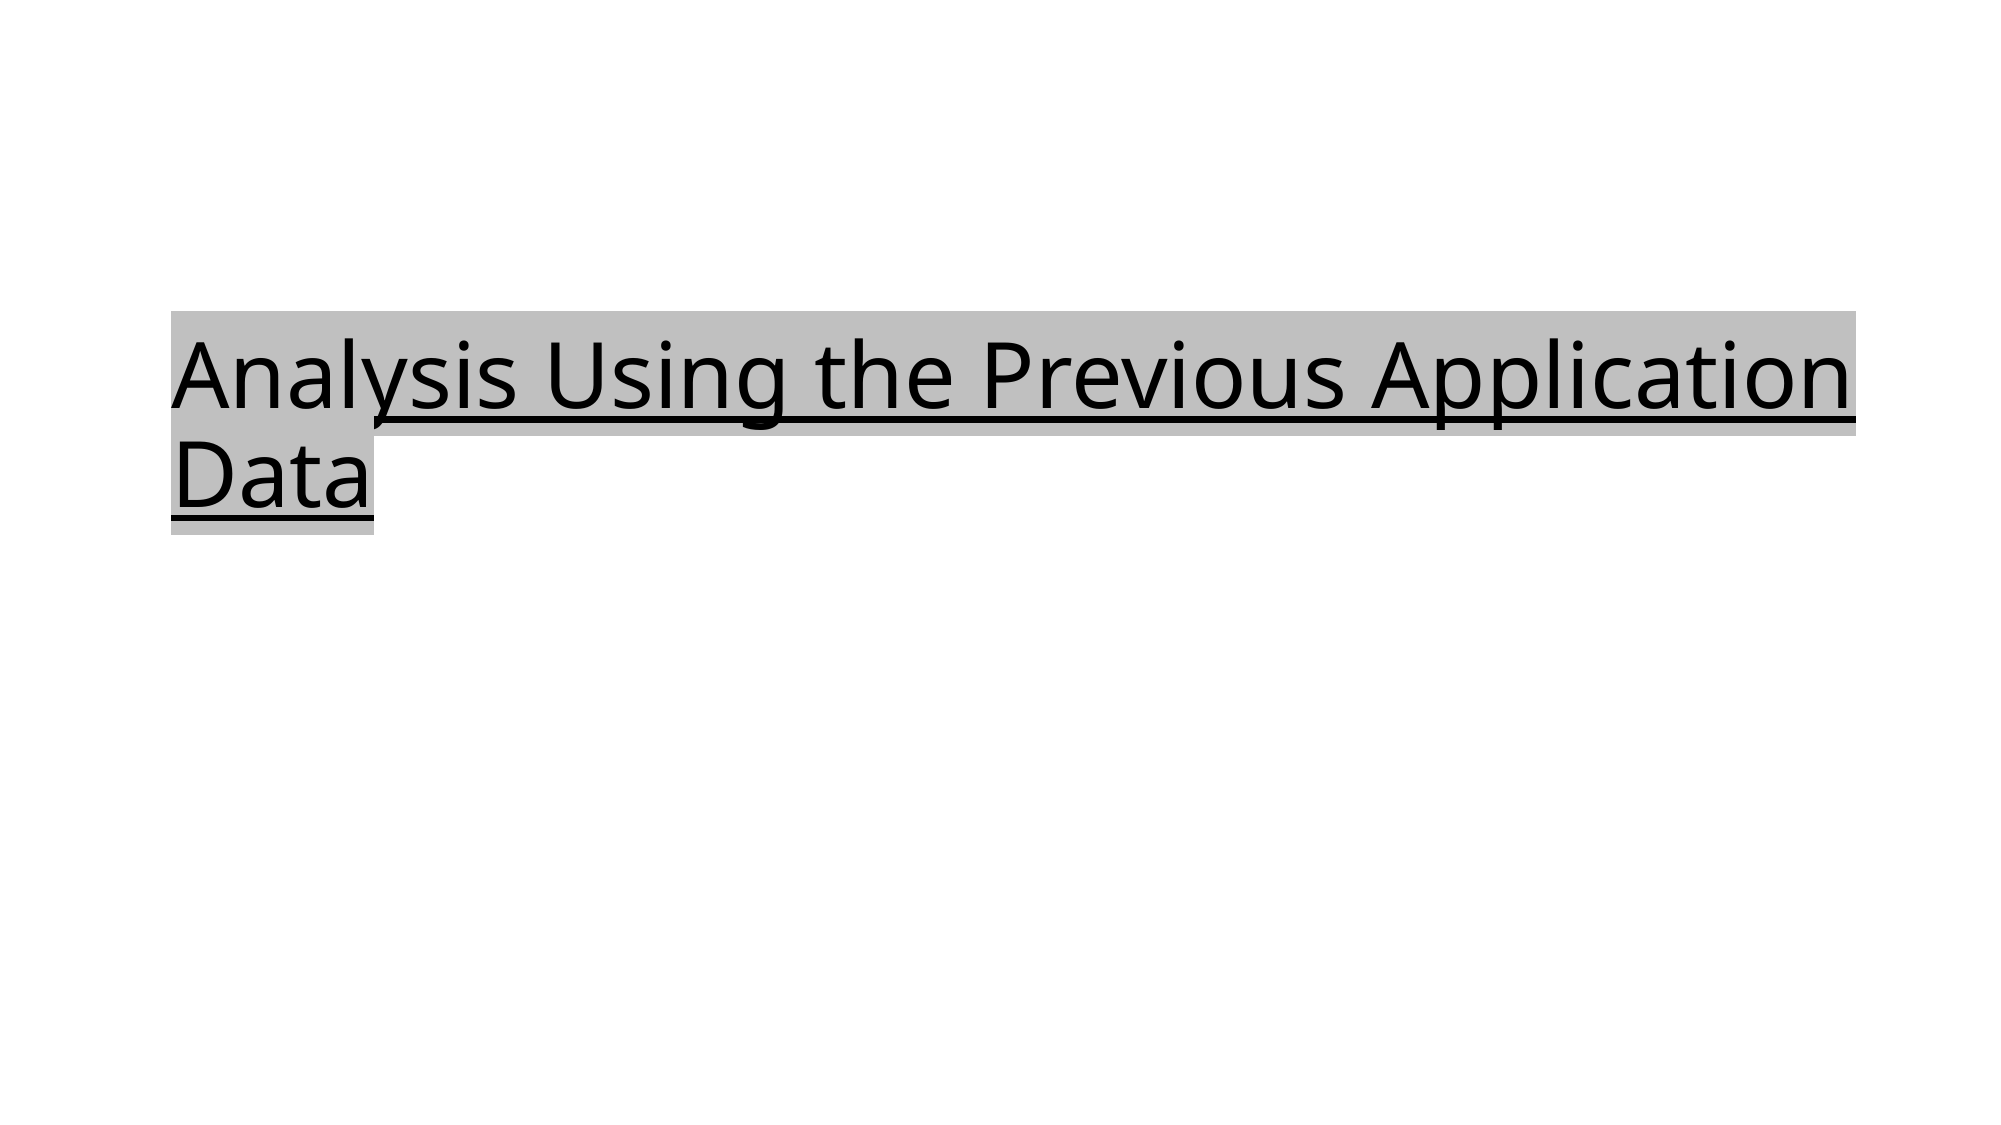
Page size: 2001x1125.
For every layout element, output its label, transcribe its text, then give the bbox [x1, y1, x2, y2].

title Analysis Using the Previous Application Data [155, 375, 1881, 593]
